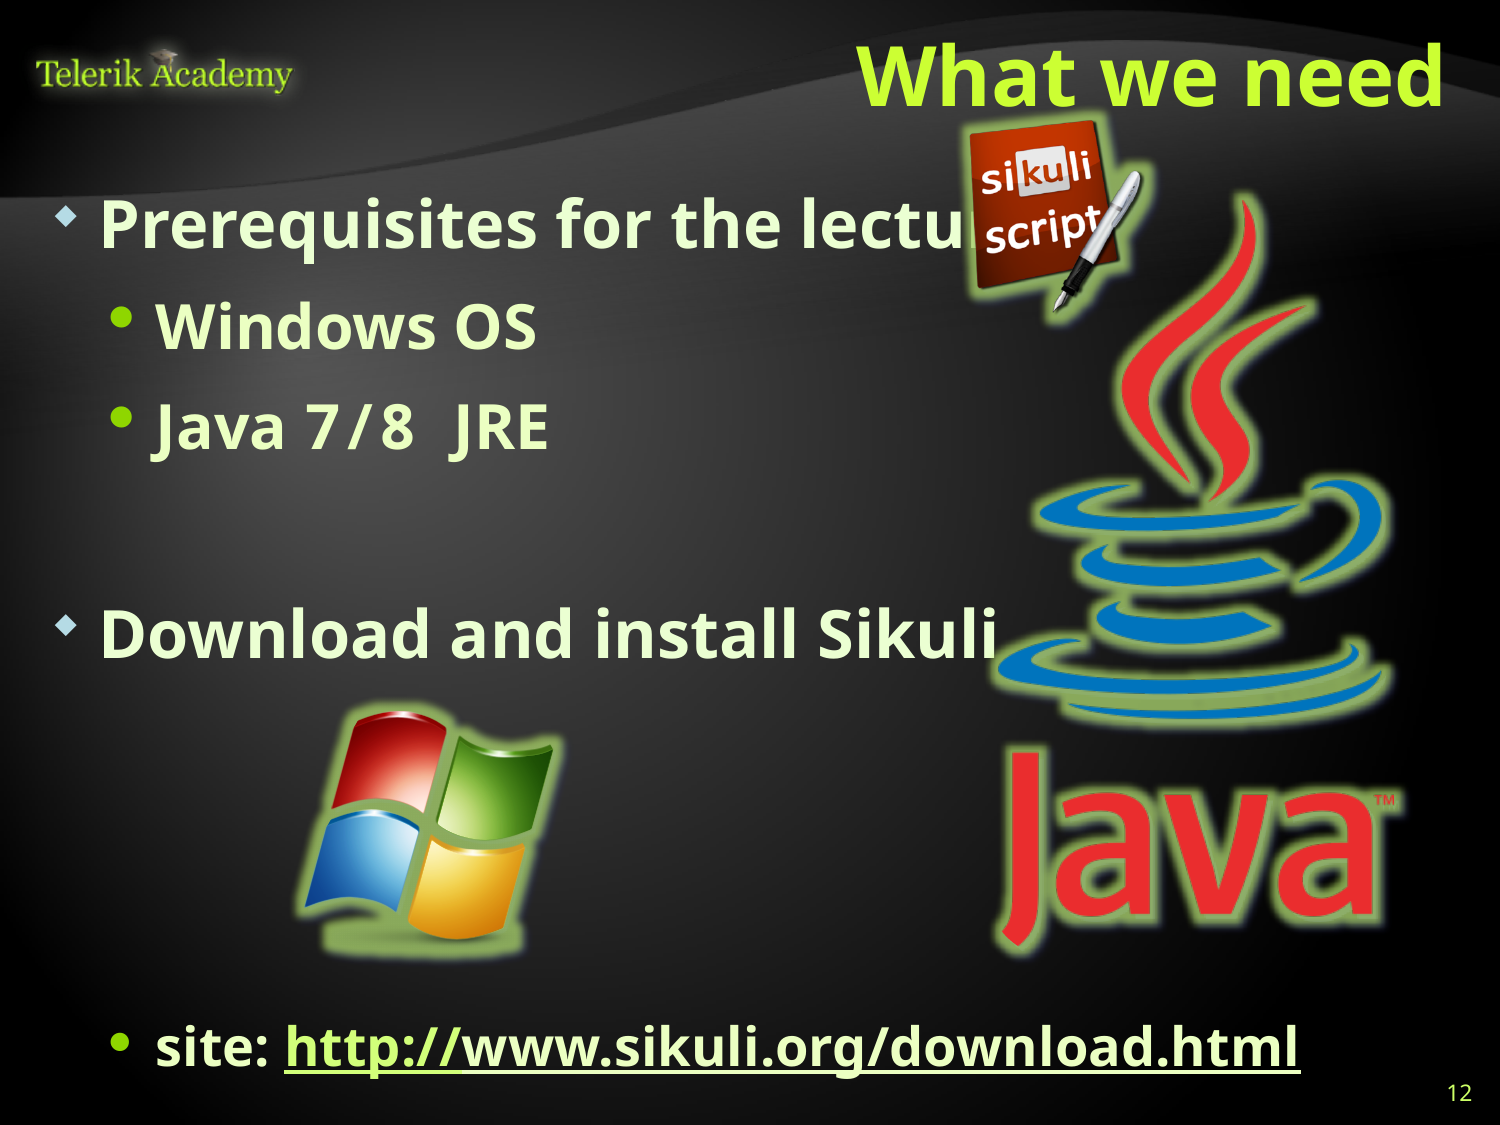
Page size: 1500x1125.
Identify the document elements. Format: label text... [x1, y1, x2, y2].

title What we need [300, 12, 1463, 150]
list Prerequisites for the lecture Windows OS Java 7/8 JRE Download and install Sikuli site: http://www.sikuli.org/download.html [37, 174, 1463, 1075]
slide_number 12 [1412, 1074, 1488, 1113]
picture [0, 0, 1500, 1125]
